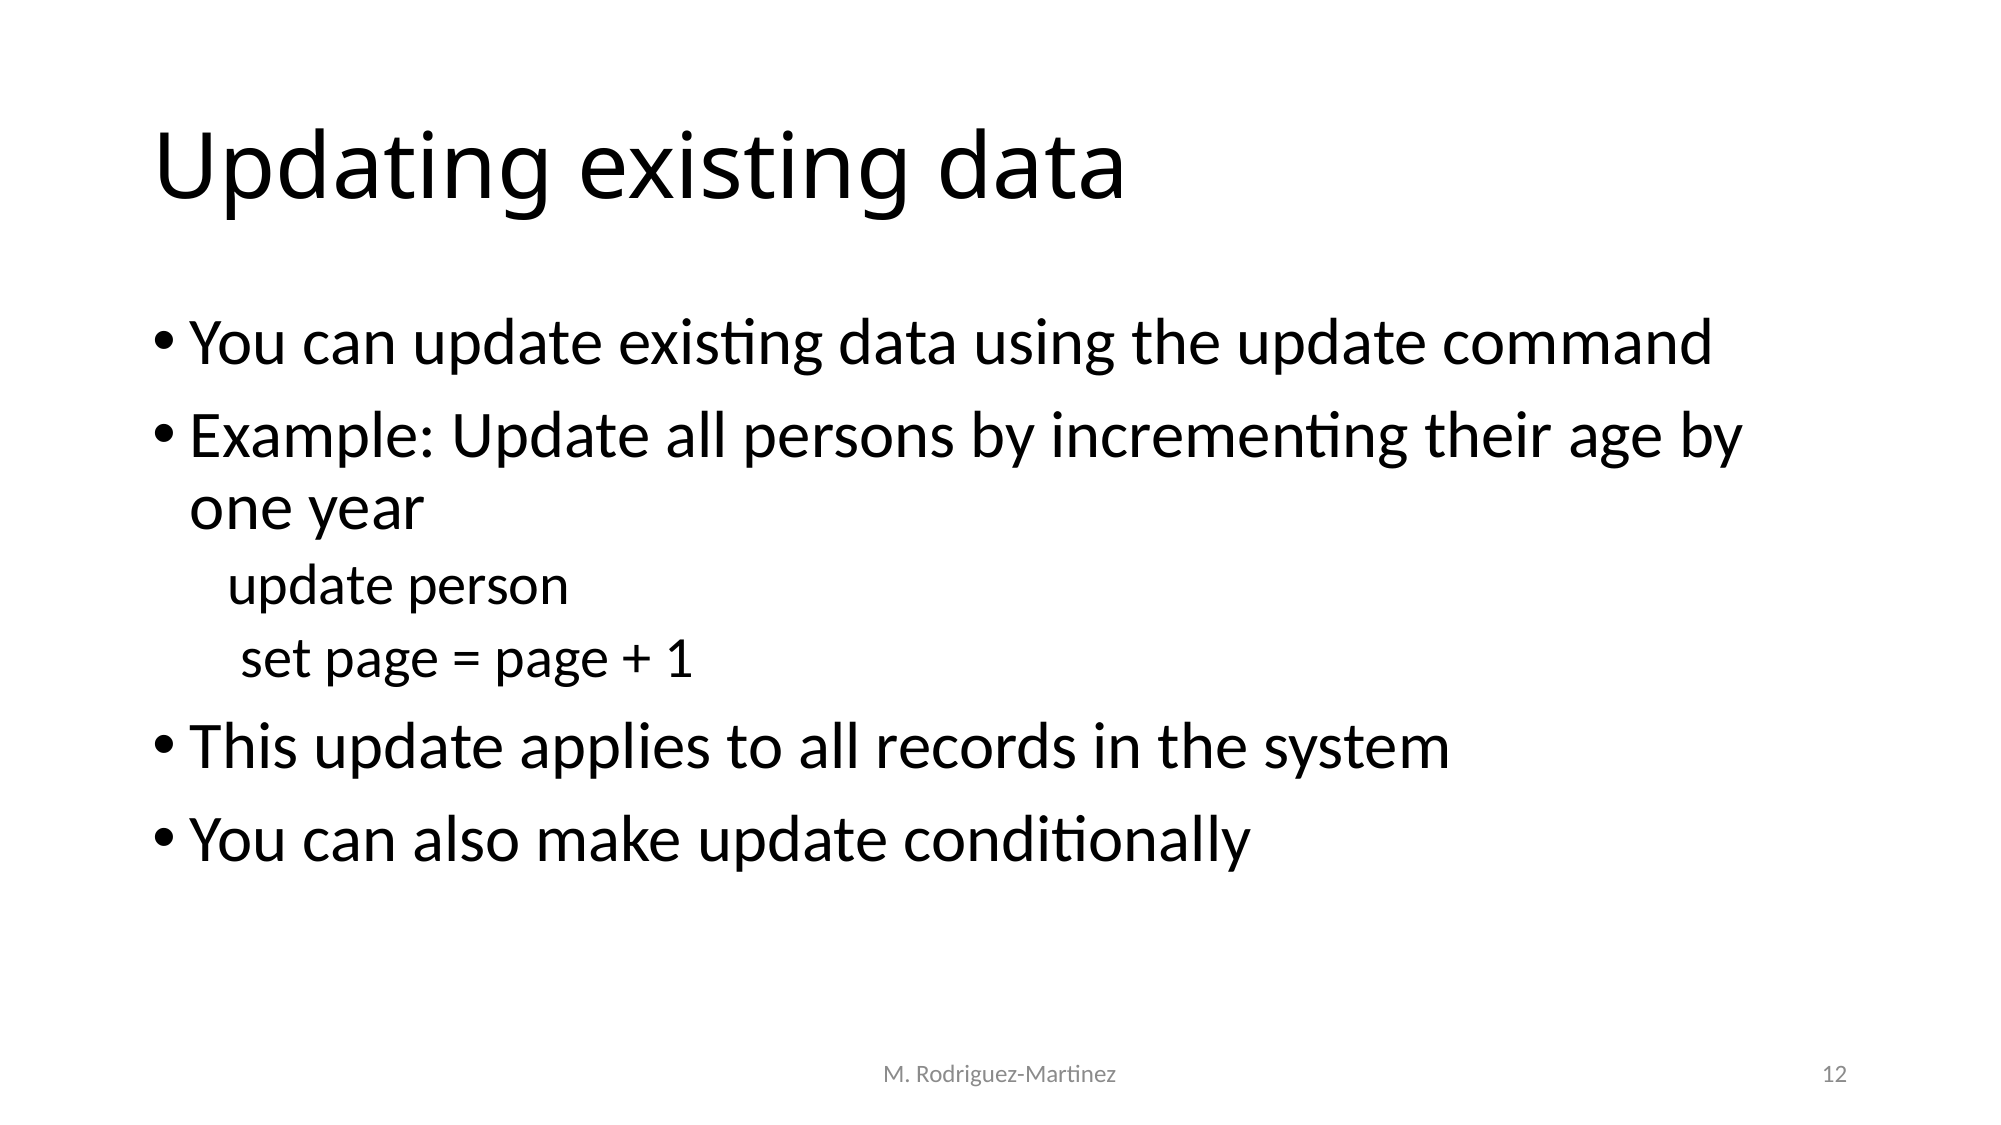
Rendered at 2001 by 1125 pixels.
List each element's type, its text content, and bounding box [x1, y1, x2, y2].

slide_number 12 [1412, 1042, 1863, 1103]
footer M. Rodriguez-Martinez [662, 1042, 1338, 1103]
title Updating existing data [137, 59, 1863, 278]
list You can update existing data using the update command Example: Update all persons by incrementing their age by one year update person set page = page + 1 This update applies to all records in the system You can also make update conditionally [137, 299, 1863, 1014]
